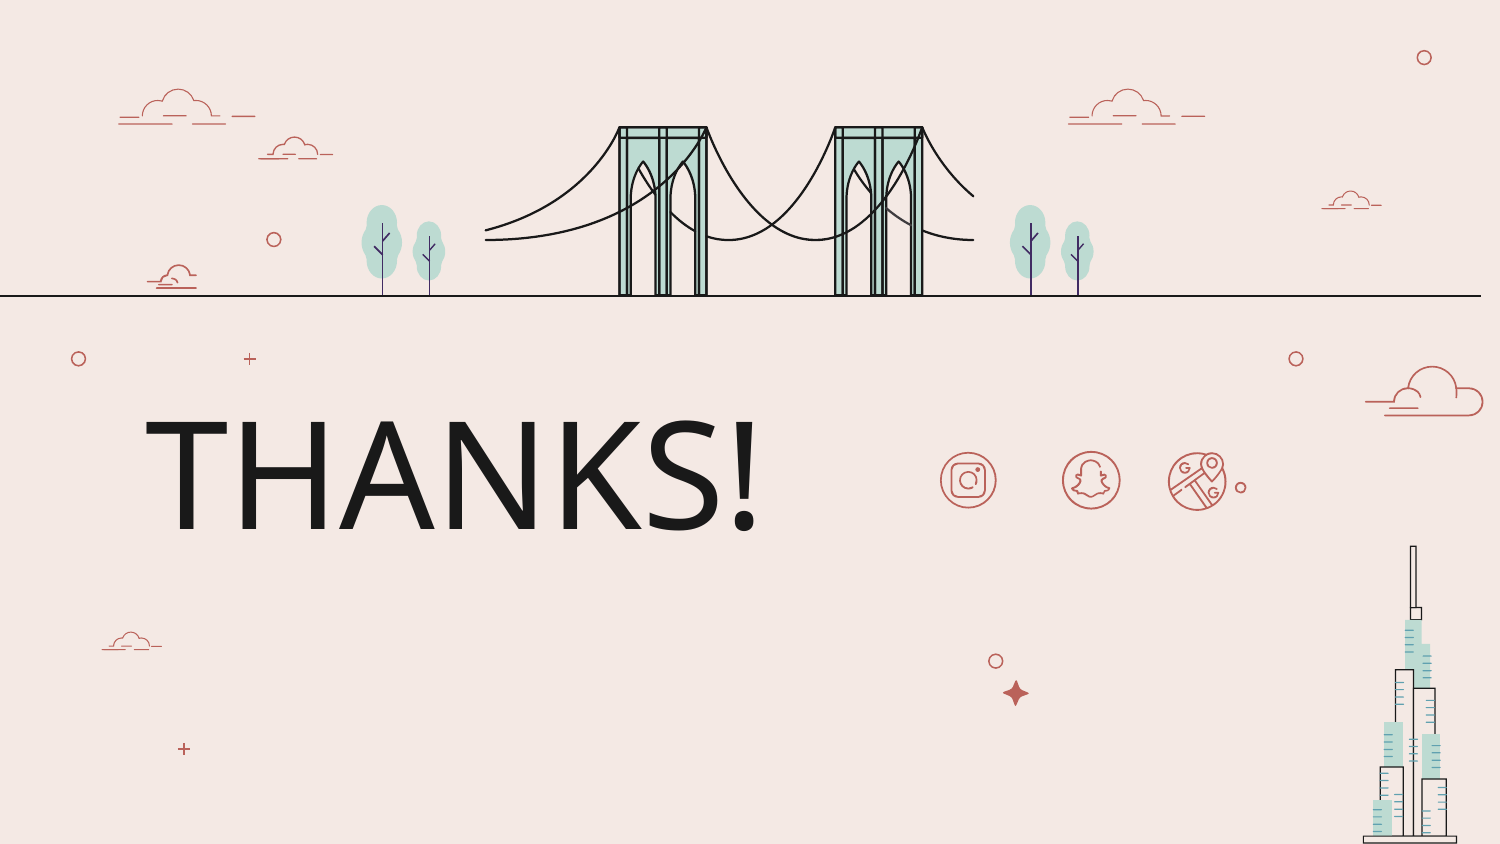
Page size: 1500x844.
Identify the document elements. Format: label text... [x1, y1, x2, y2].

text_box THANKS! [118, 386, 793, 553]
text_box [1207, 481, 1247, 499]
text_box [0, 125, 1482, 298]
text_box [1061, 450, 1121, 510]
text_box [1167, 451, 1227, 512]
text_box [1362, 545, 1458, 844]
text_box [939, 451, 997, 509]
